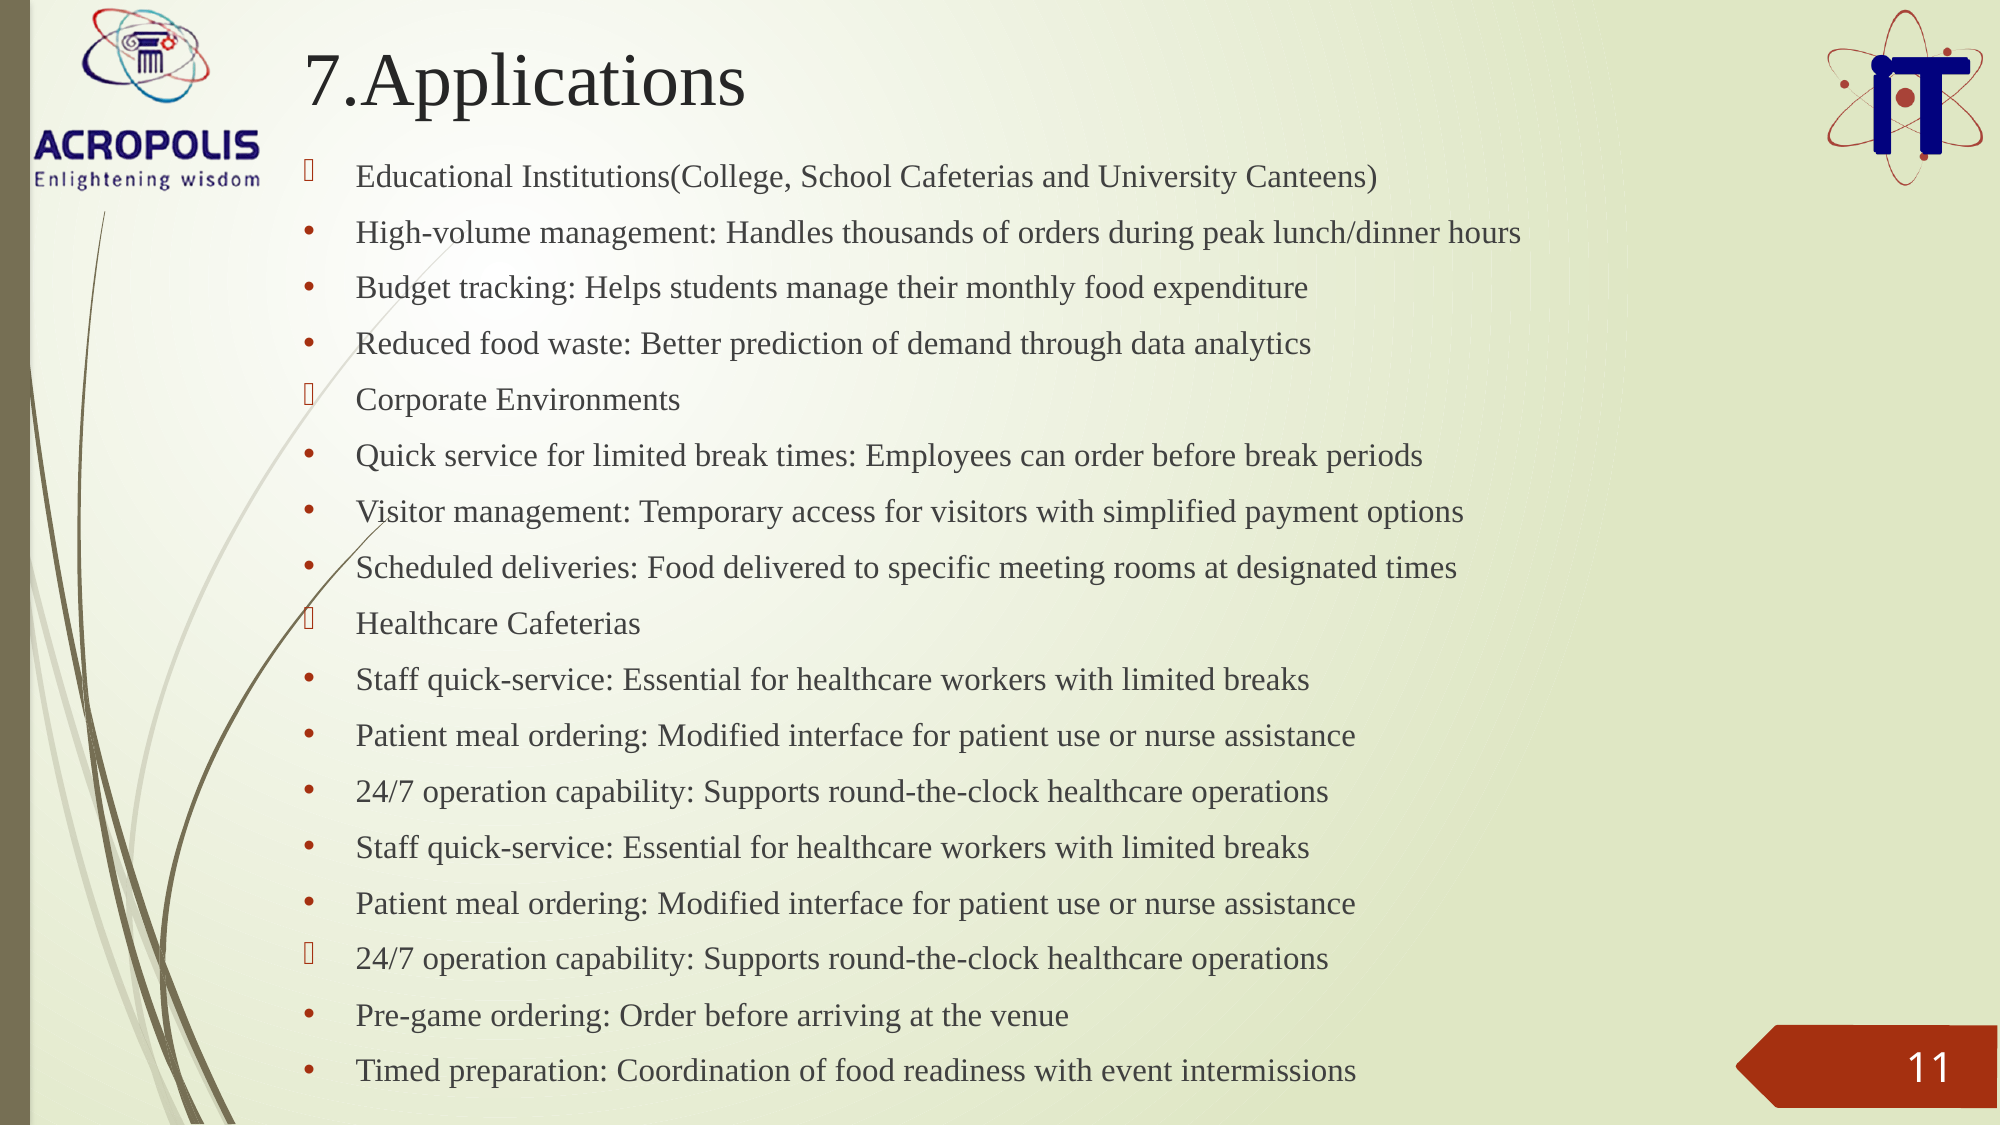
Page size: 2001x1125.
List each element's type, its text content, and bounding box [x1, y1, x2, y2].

slide_number 11 [1840, 1039, 1969, 1100]
picture [25, 0, 265, 204]
title 7.Applications [288, 22, 1751, 129]
picture [1821, 0, 1989, 146]
list Educational Institutions(College, School Cafeterias and University Canteens) High-volume management: Handles thousands of orders during peak lunch/dinner hours Budget tracking: Helps students manage their monthly food expenditure Reduced food waste: Better prediction of demand through data analytics Corporate Environments Quick service for limited break times: Employees can order before break periods Visitor management: Temporary access for visitors with simplified payment options Scheduled deliveries: Food delivered to specific meeting rooms at designated times Healthcare Cafeterias Staff quick-service: Essential for healthcare workers with limited breaks Patient meal ordering: Modified interface for patient use or nurse assistance 24/7 operation capability: Supports round-the-clock healthcare operations Staff quick-service: Essential for healthcare workers with limited breaks Patient meal ordering: Modified interface for patient use or nurse assistance 24/7 operation capability: Supports round-the-clock healthcare operations Pre-game ordering: Order before arriving at the venue Timed preparation: Coordination of food readiness with event intermissions [288, 146, 2000, 1100]
